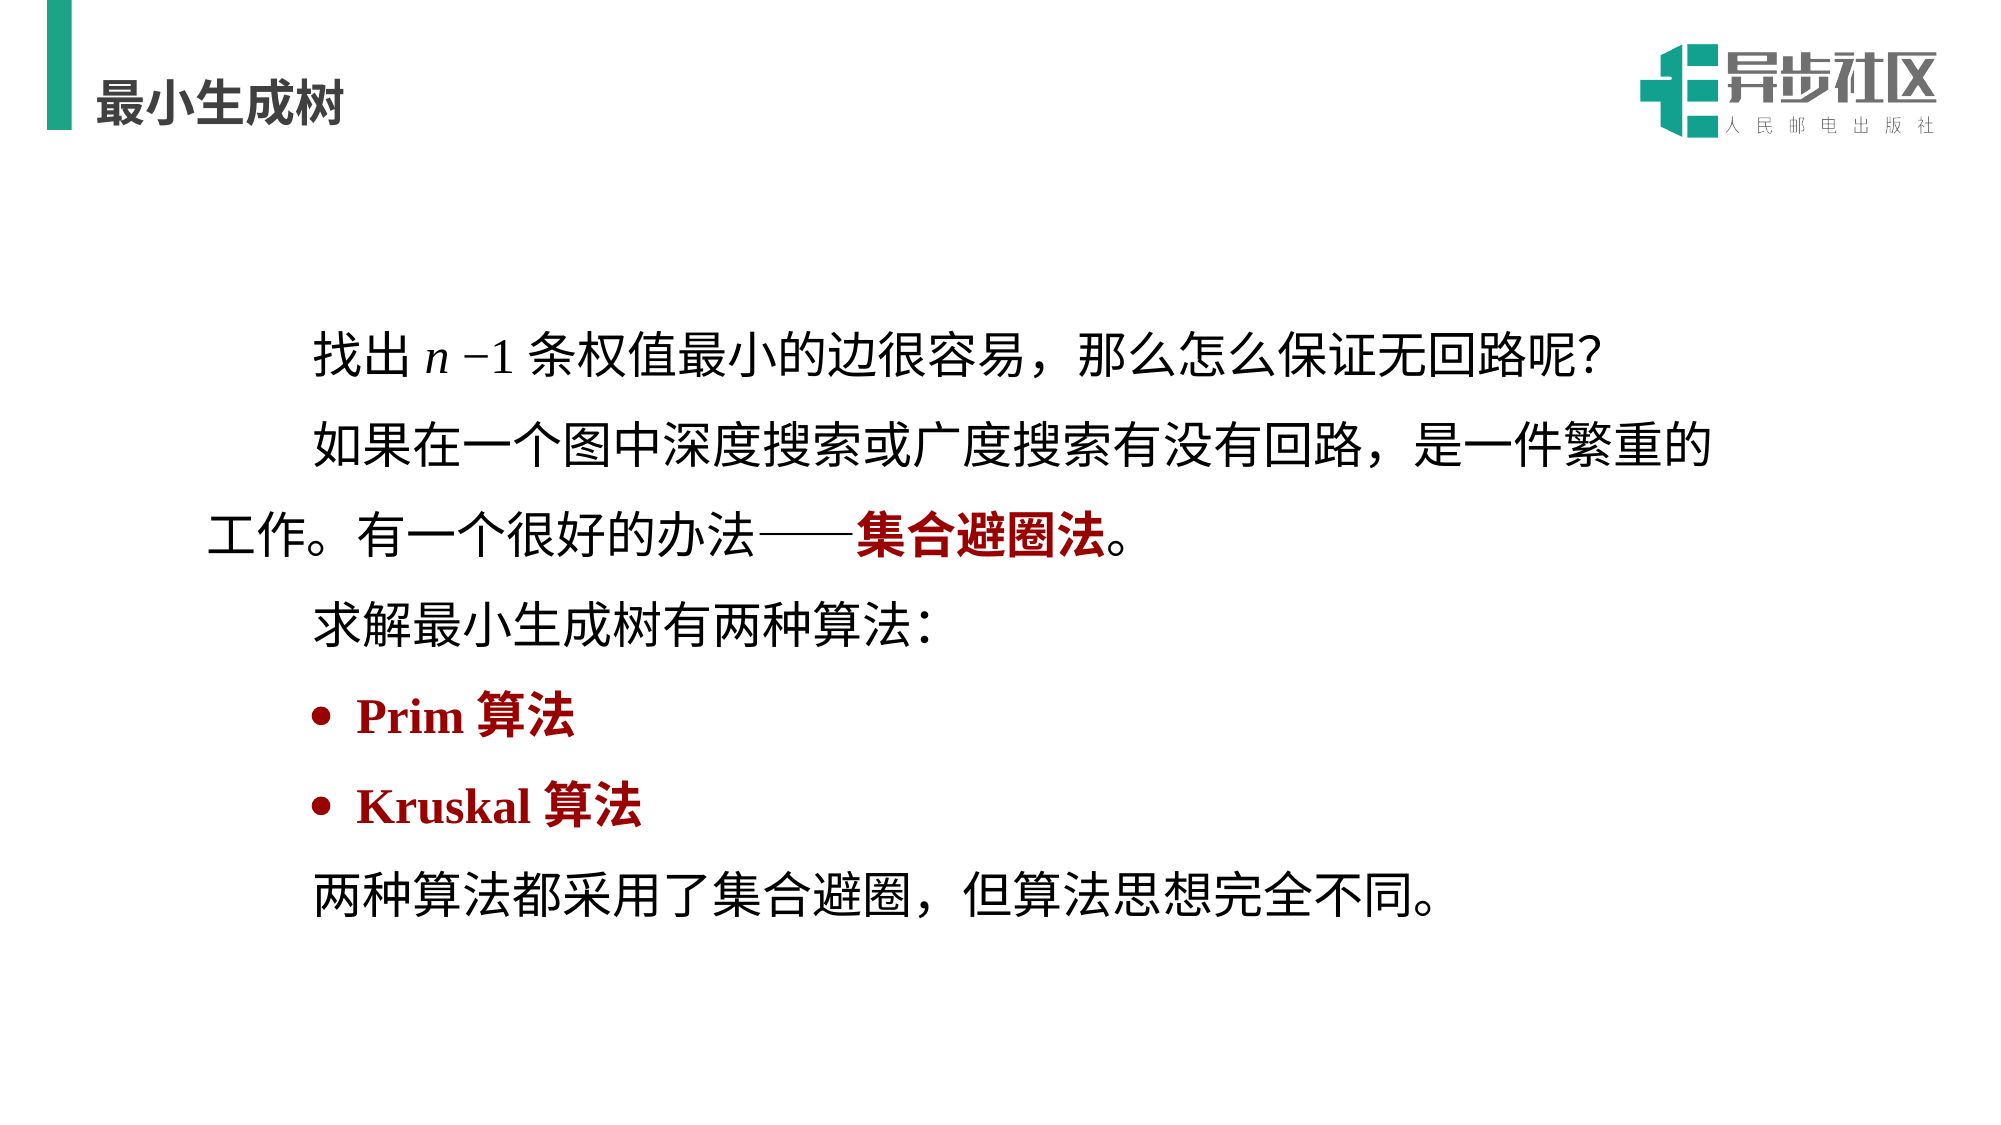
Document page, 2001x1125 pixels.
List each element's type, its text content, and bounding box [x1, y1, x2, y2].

picture [1639, 36, 1948, 151]
text_box 最小生成树 [80, 64, 492, 139]
text_box 找出n −1条权值最小的边很容易，那么怎么保证无回路呢？ 如果在一个图中深度搜索或广度搜索有没有回路，是一件繁重的工作。有一个很好的办法——集合避圈法。 求解最小生成树有两种算法：  Prim算法  Kruskal算法 两种算法都采用了集合避圈，但算法思想完全不同。 [191, 286, 1768, 931]
text_box [46, 0, 73, 131]
